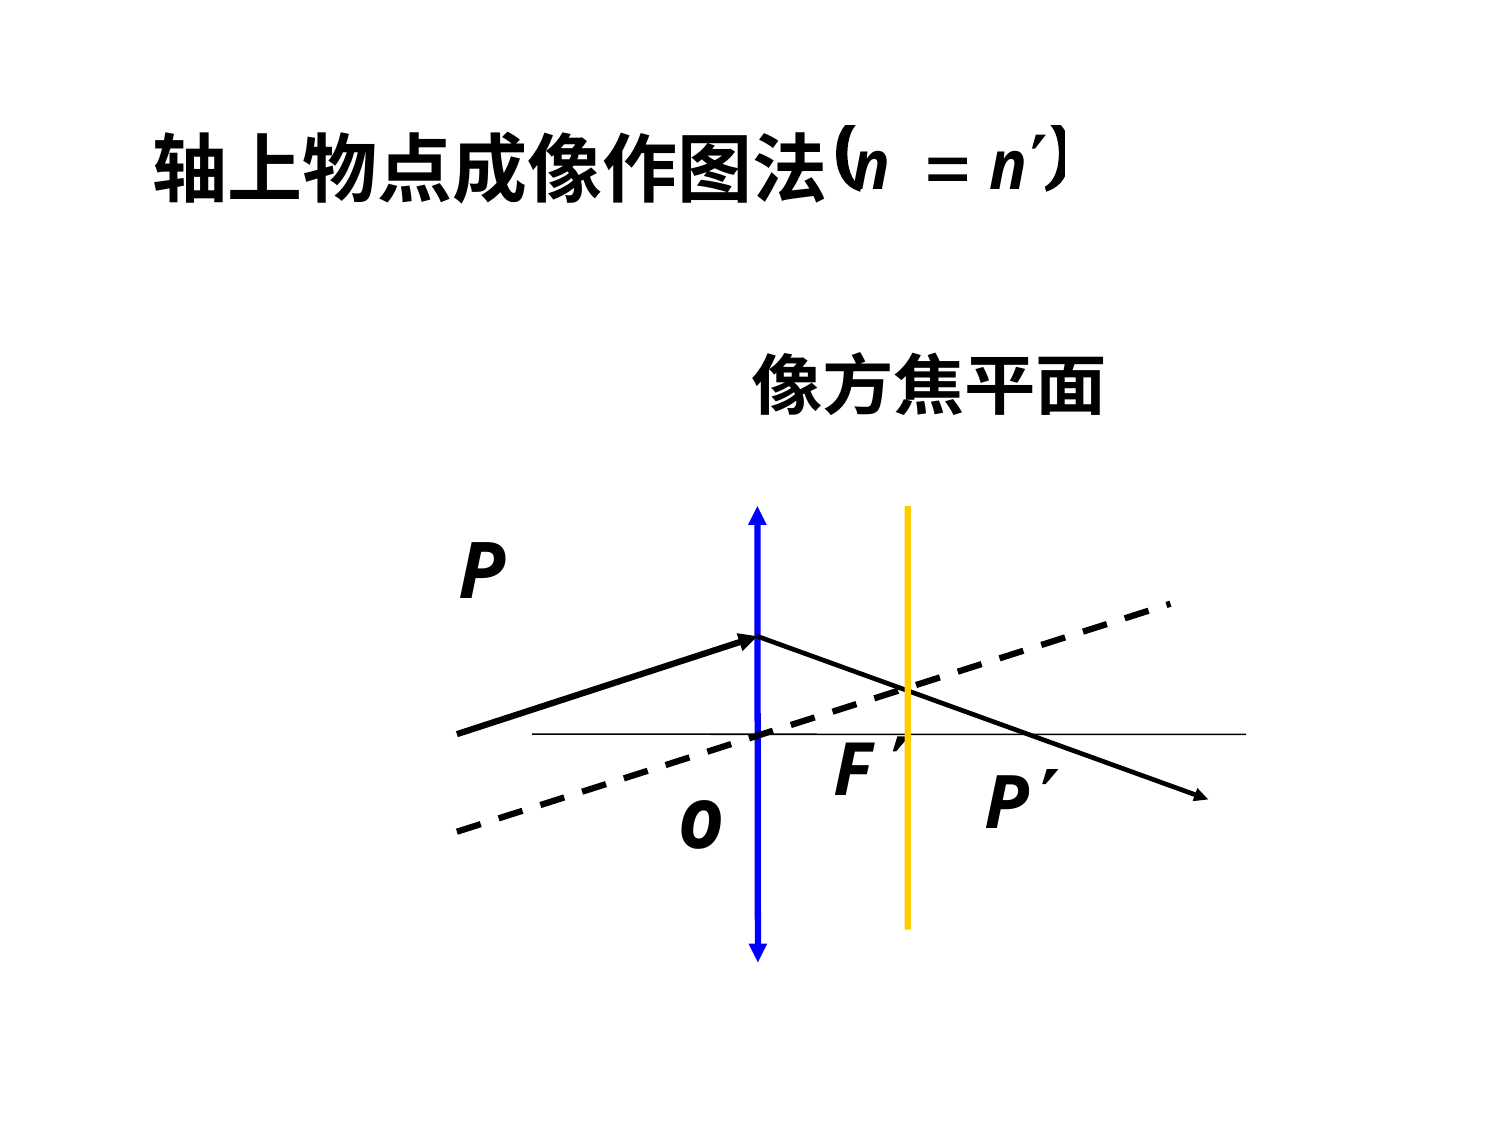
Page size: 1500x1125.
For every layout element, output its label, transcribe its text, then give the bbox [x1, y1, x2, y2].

text_box 轴上物点成像作图法 [137, 113, 860, 219]
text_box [749, 349, 1117, 406]
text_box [832, 125, 1066, 209]
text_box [419, 407, 1247, 1125]
